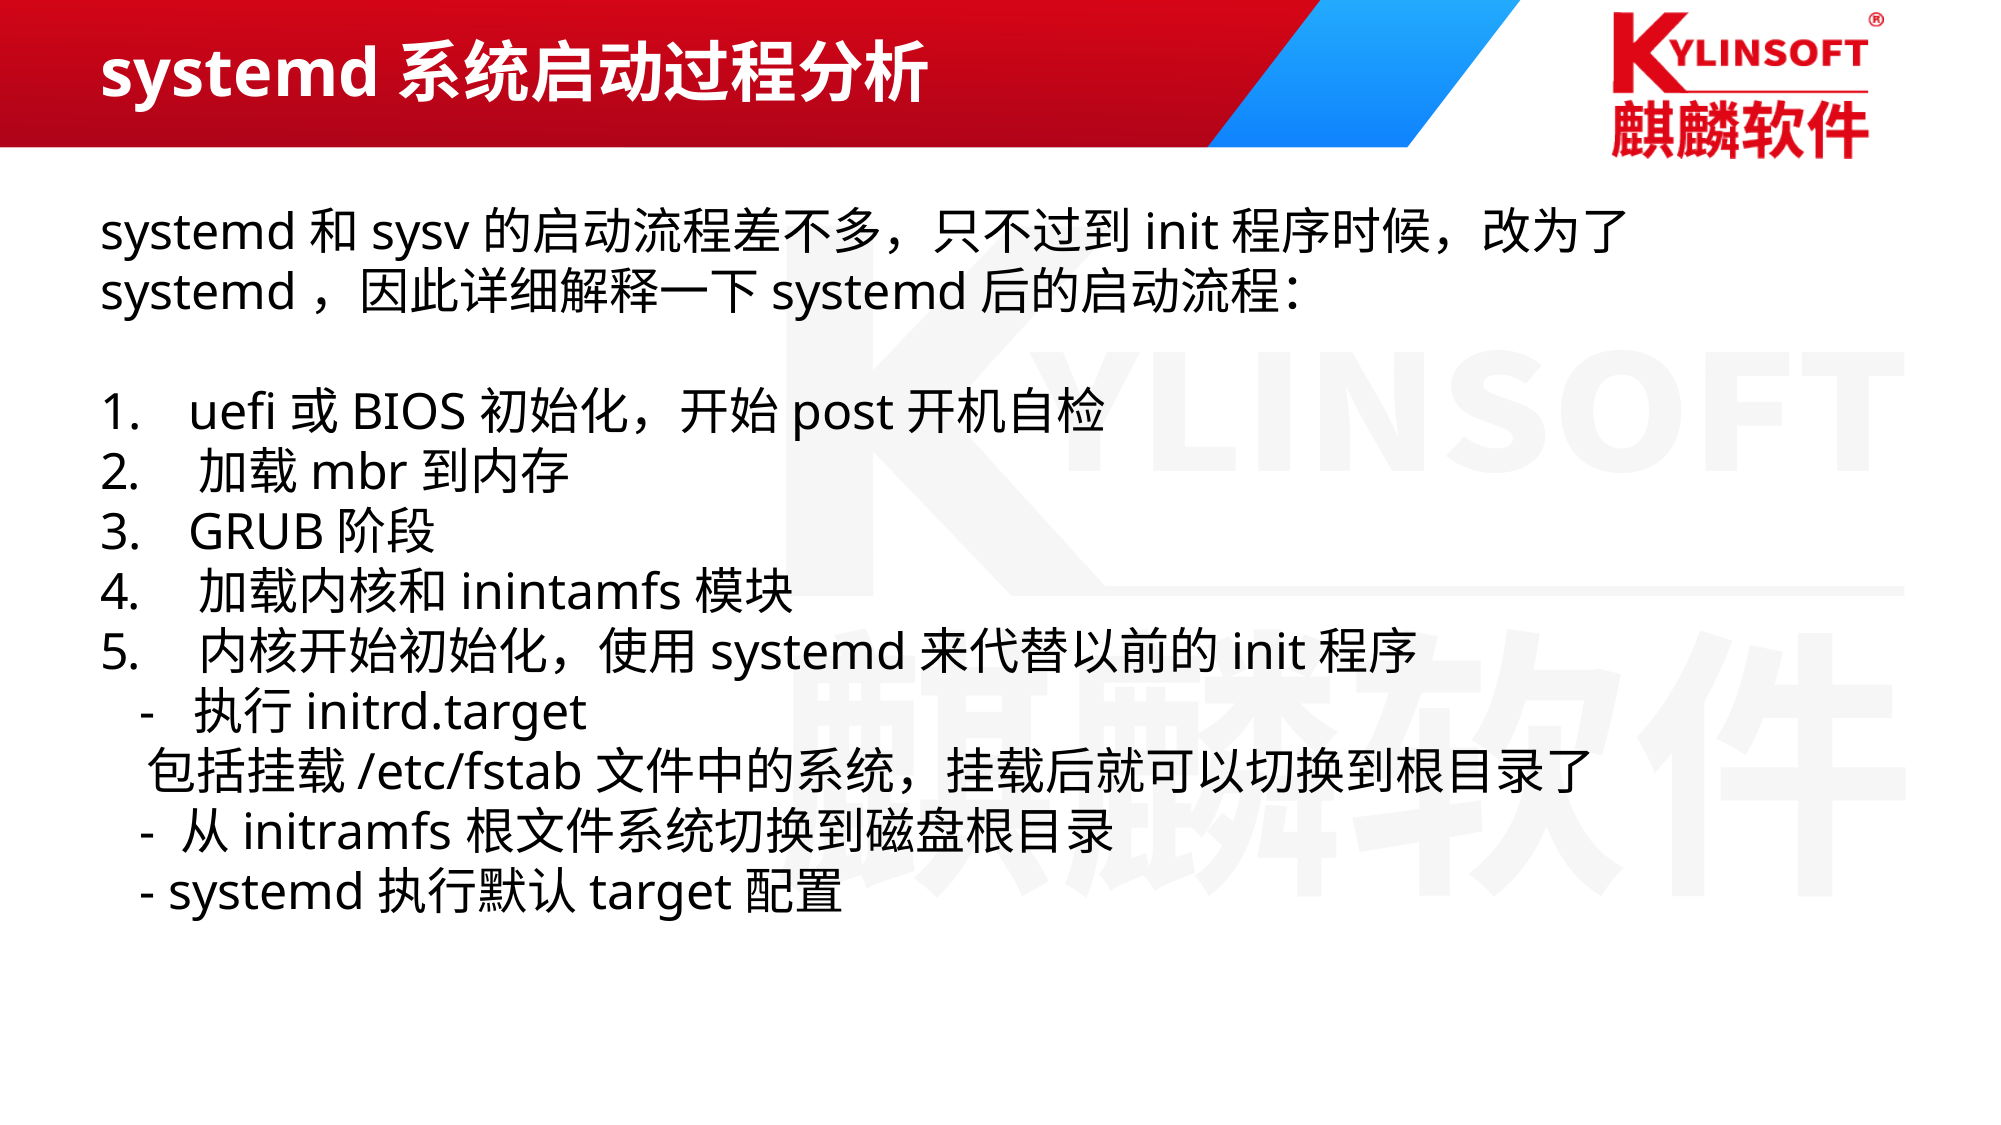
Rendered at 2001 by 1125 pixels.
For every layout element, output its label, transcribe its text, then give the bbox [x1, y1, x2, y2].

picture [0, 0, 2000, 1125]
text_box systemd系统启动过程分析 [85, 22, 1417, 118]
text_box systemd和sysv的启动流程差不多，只不过到init程序时候，改为了systemd，因此详细解释一下systemd后的启动流程： uefi或BIOS初始化，开始post开机自检 加载mbr到内存 GRUB阶段 加载内核和inintamfs模块 内核开始初始化，使用systemd来代替以前的init程序 - 执行initrd.target 包括挂载/etc/fstab文件中的系统，挂载后就可以切换到根目录了 - 从initramfs根文件系统切换到磁盘根目录 - systemd执行默认target配置 [85, 192, 1843, 988]
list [1611, 12, 1884, 159]
